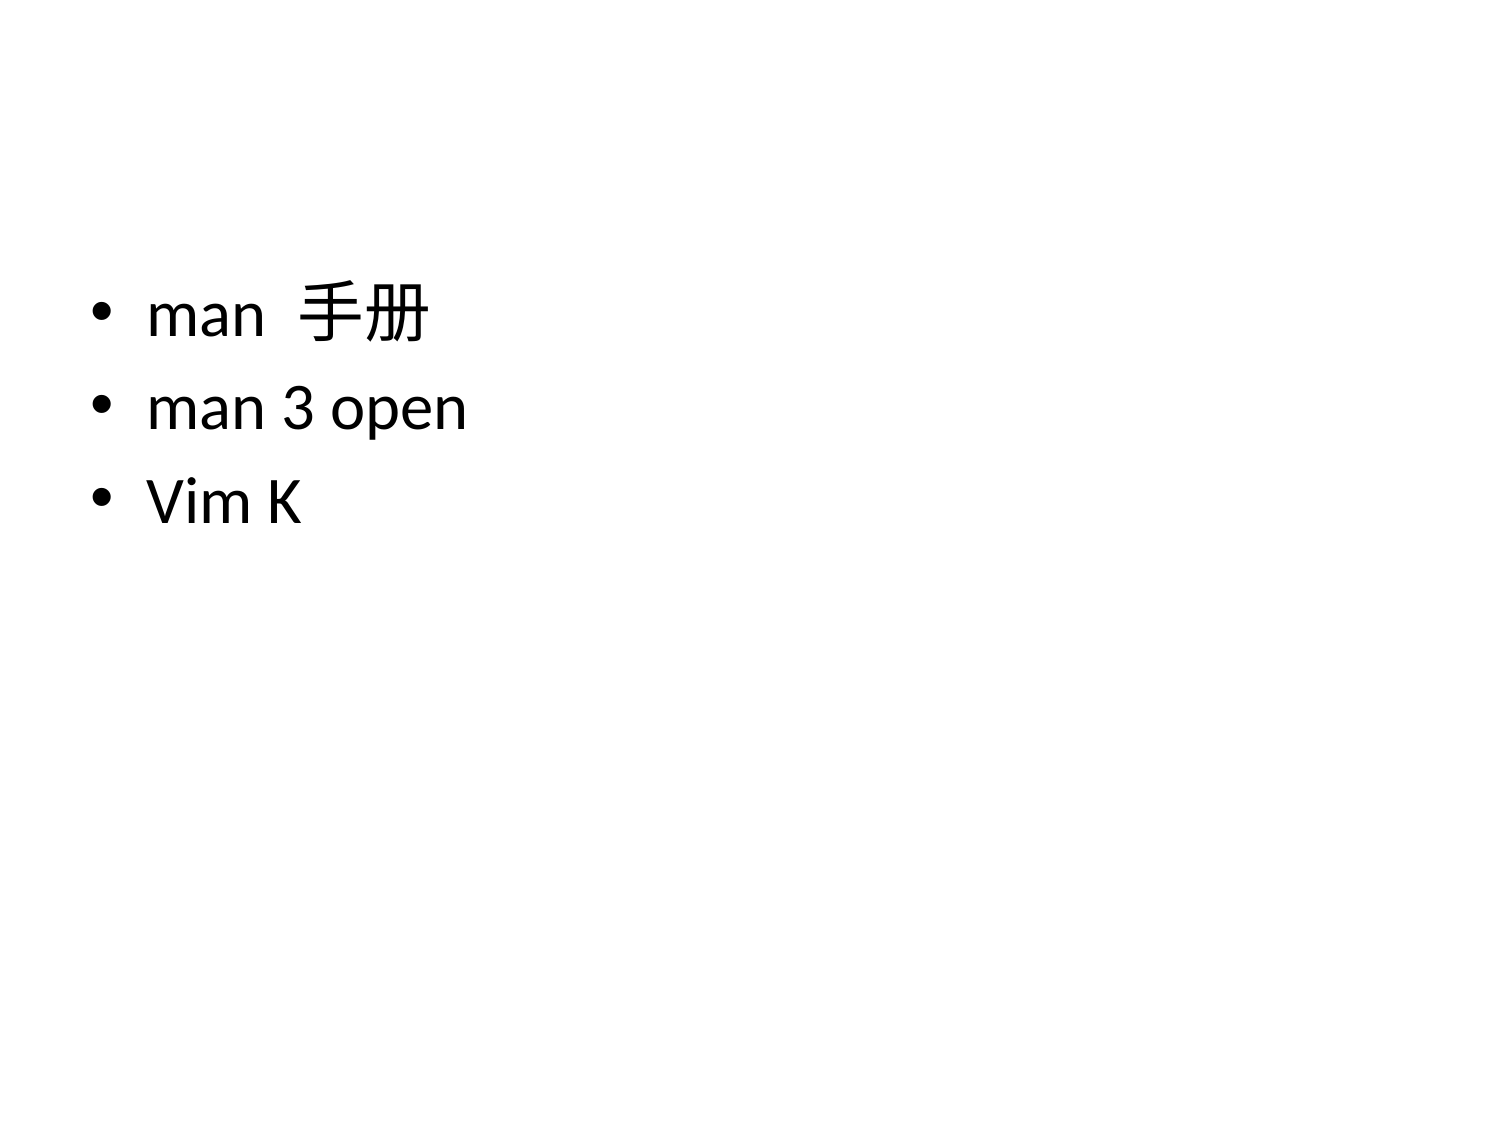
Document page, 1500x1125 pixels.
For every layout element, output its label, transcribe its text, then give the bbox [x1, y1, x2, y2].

list man 手册 man 3 open Vim K [75, 262, 1425, 1005]
